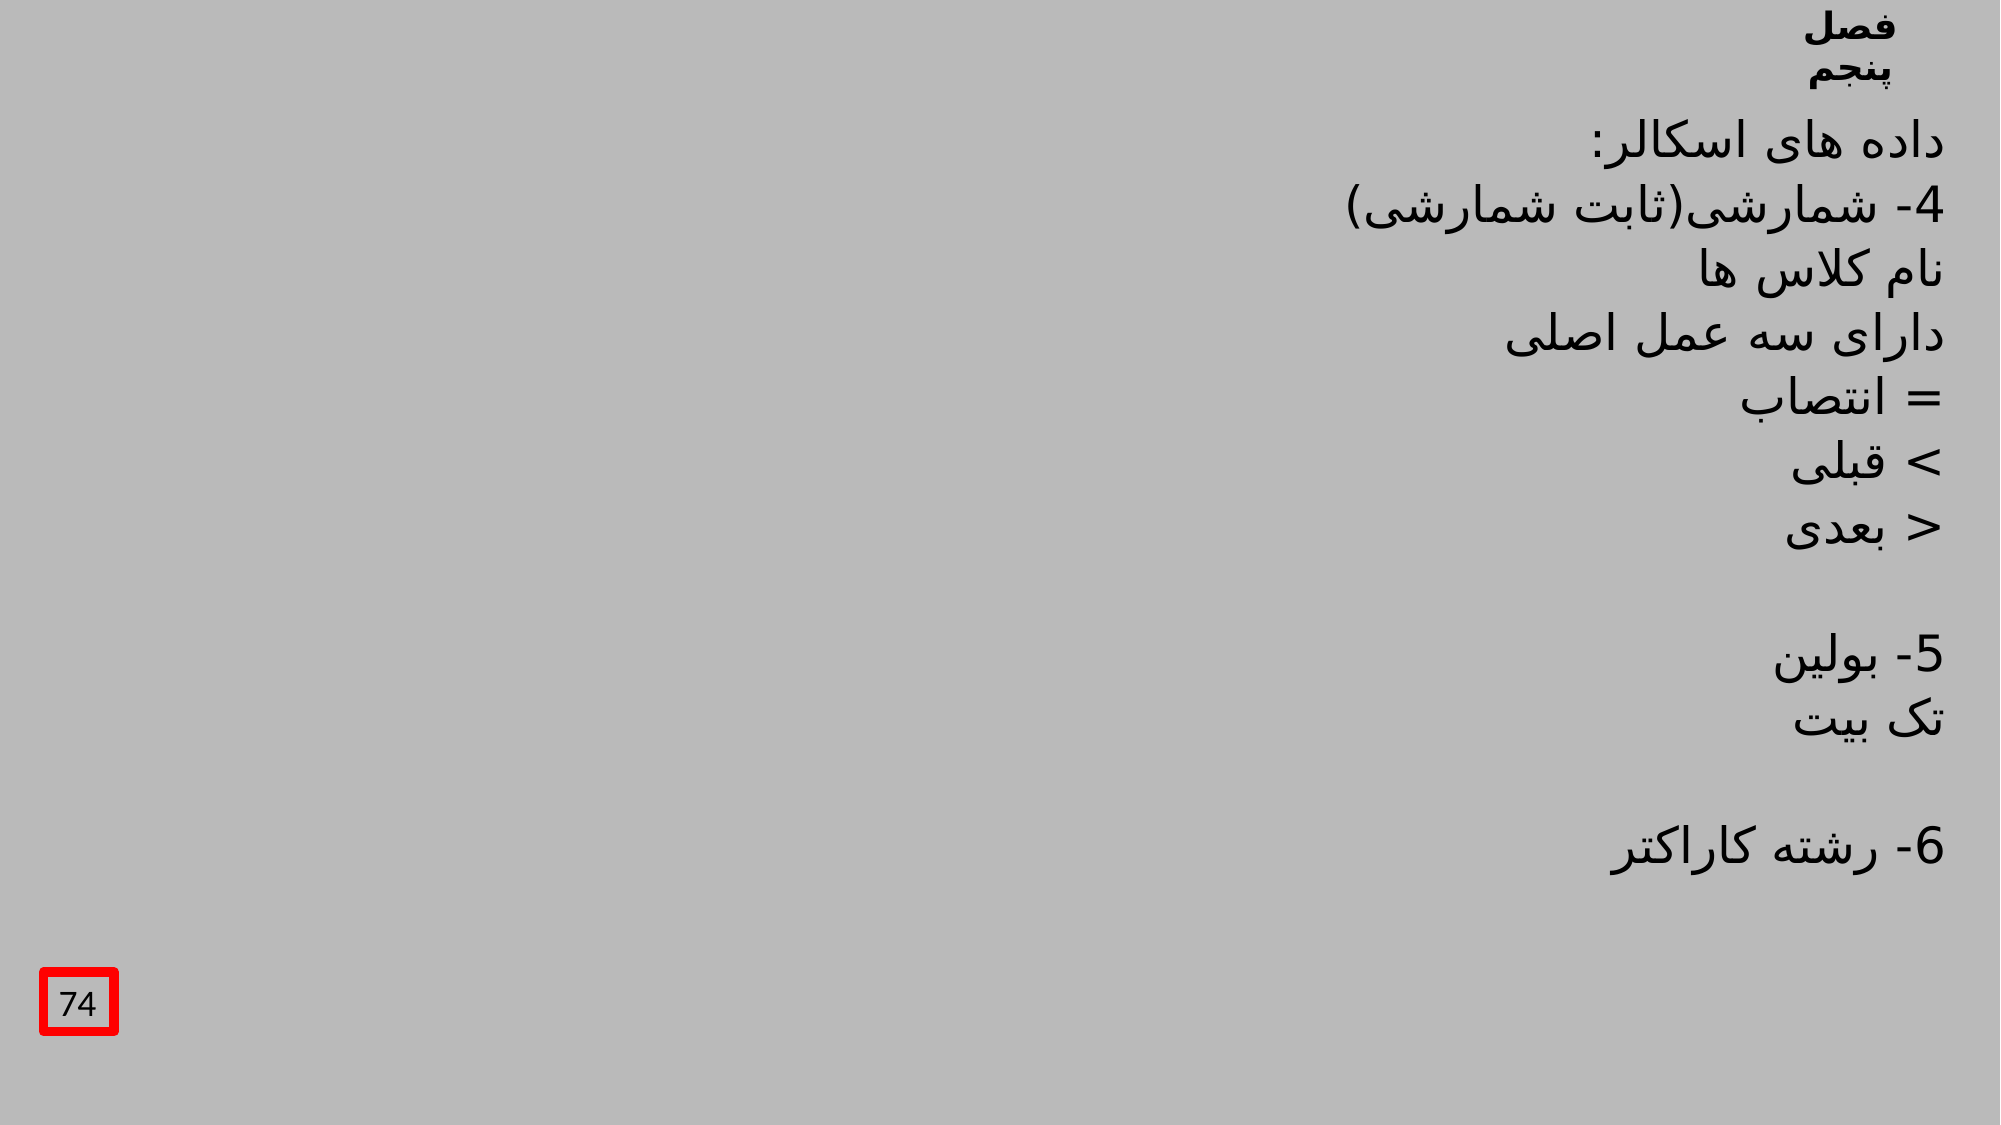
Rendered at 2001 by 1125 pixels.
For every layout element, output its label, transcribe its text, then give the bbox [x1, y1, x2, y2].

subtitle داده های اسکالر: 4- شمارشی(ثابت شمارشی) نام کلاس ها دارای سه عمل اصلی = انتصاب > قبلی < بعدی 5- بولین تک بیت 6- رشته کاراکتر [43, 96, 1961, 1125]
text_box 74 [43, 971, 115, 1032]
title فصل پنجم [1740, 35, 1961, 96]
